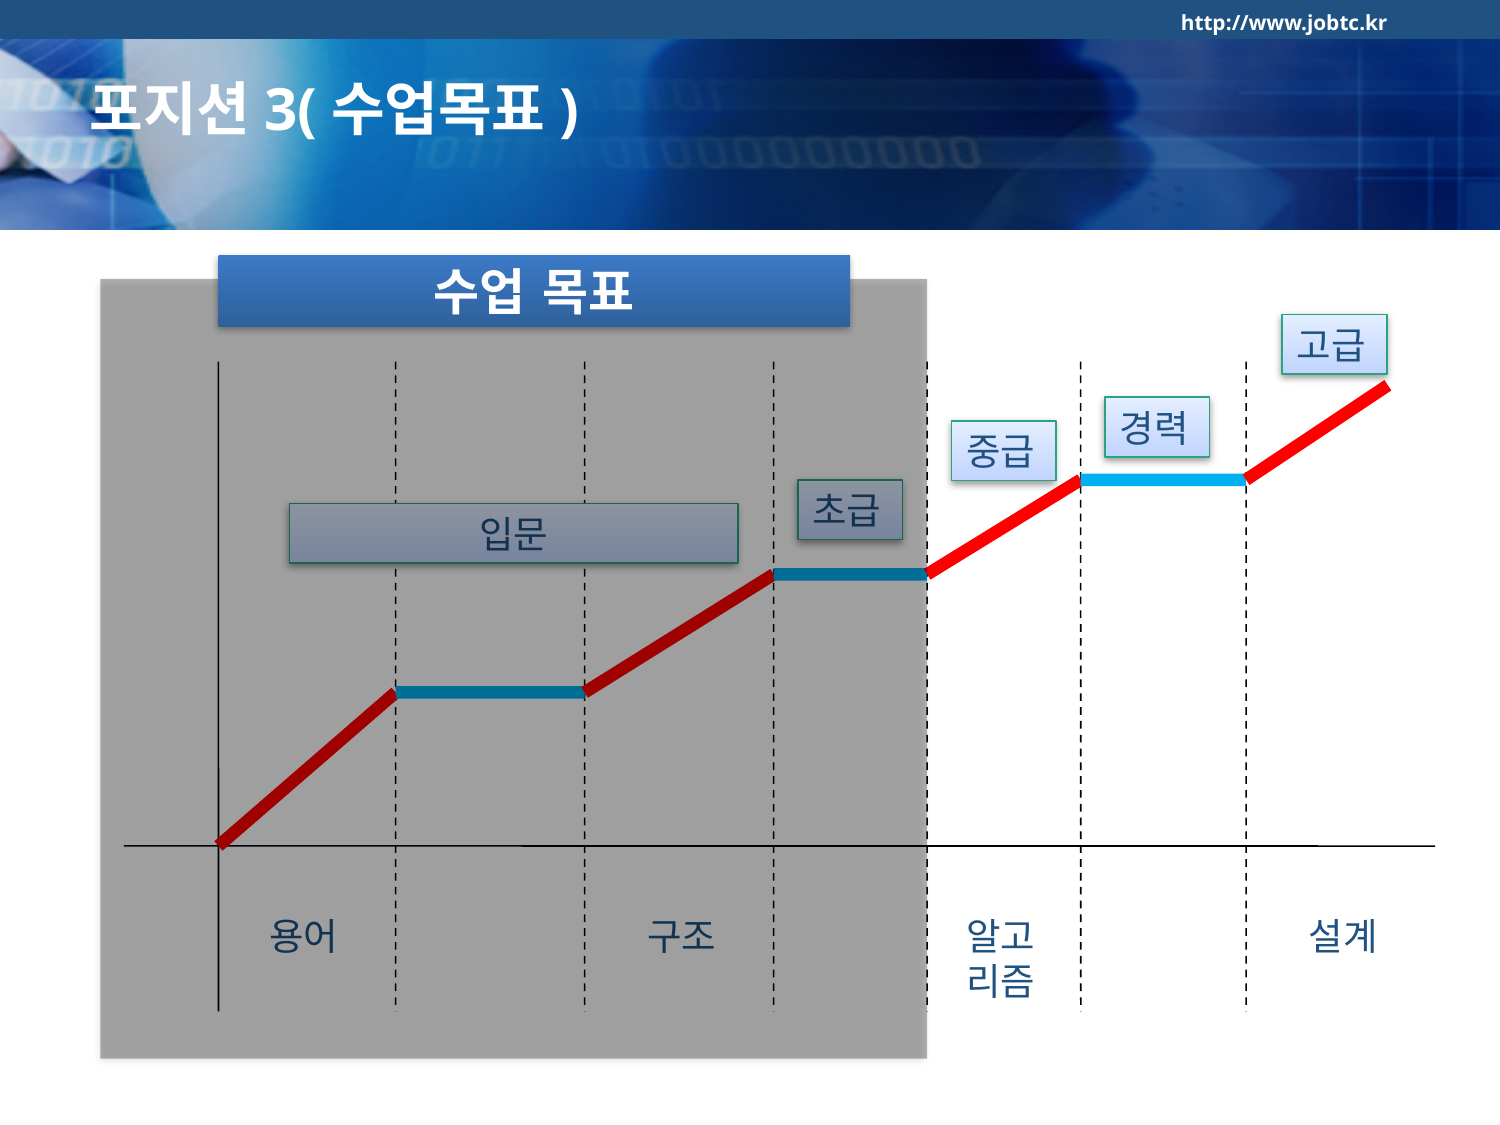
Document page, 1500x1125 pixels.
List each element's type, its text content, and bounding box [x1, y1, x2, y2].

text_box 포지션3(수업목표) [75, 52, 1425, 163]
text_box 경력 [1104, 396, 1210, 458]
picture [0, 39, 1500, 230]
text_box 고급 [1281, 314, 1388, 375]
text_box 알고 리즘 [951, 905, 1057, 1010]
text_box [100, 255, 928, 1059]
text_box 중급 [951, 420, 1057, 481]
text_box 설계 [1293, 905, 1399, 965]
